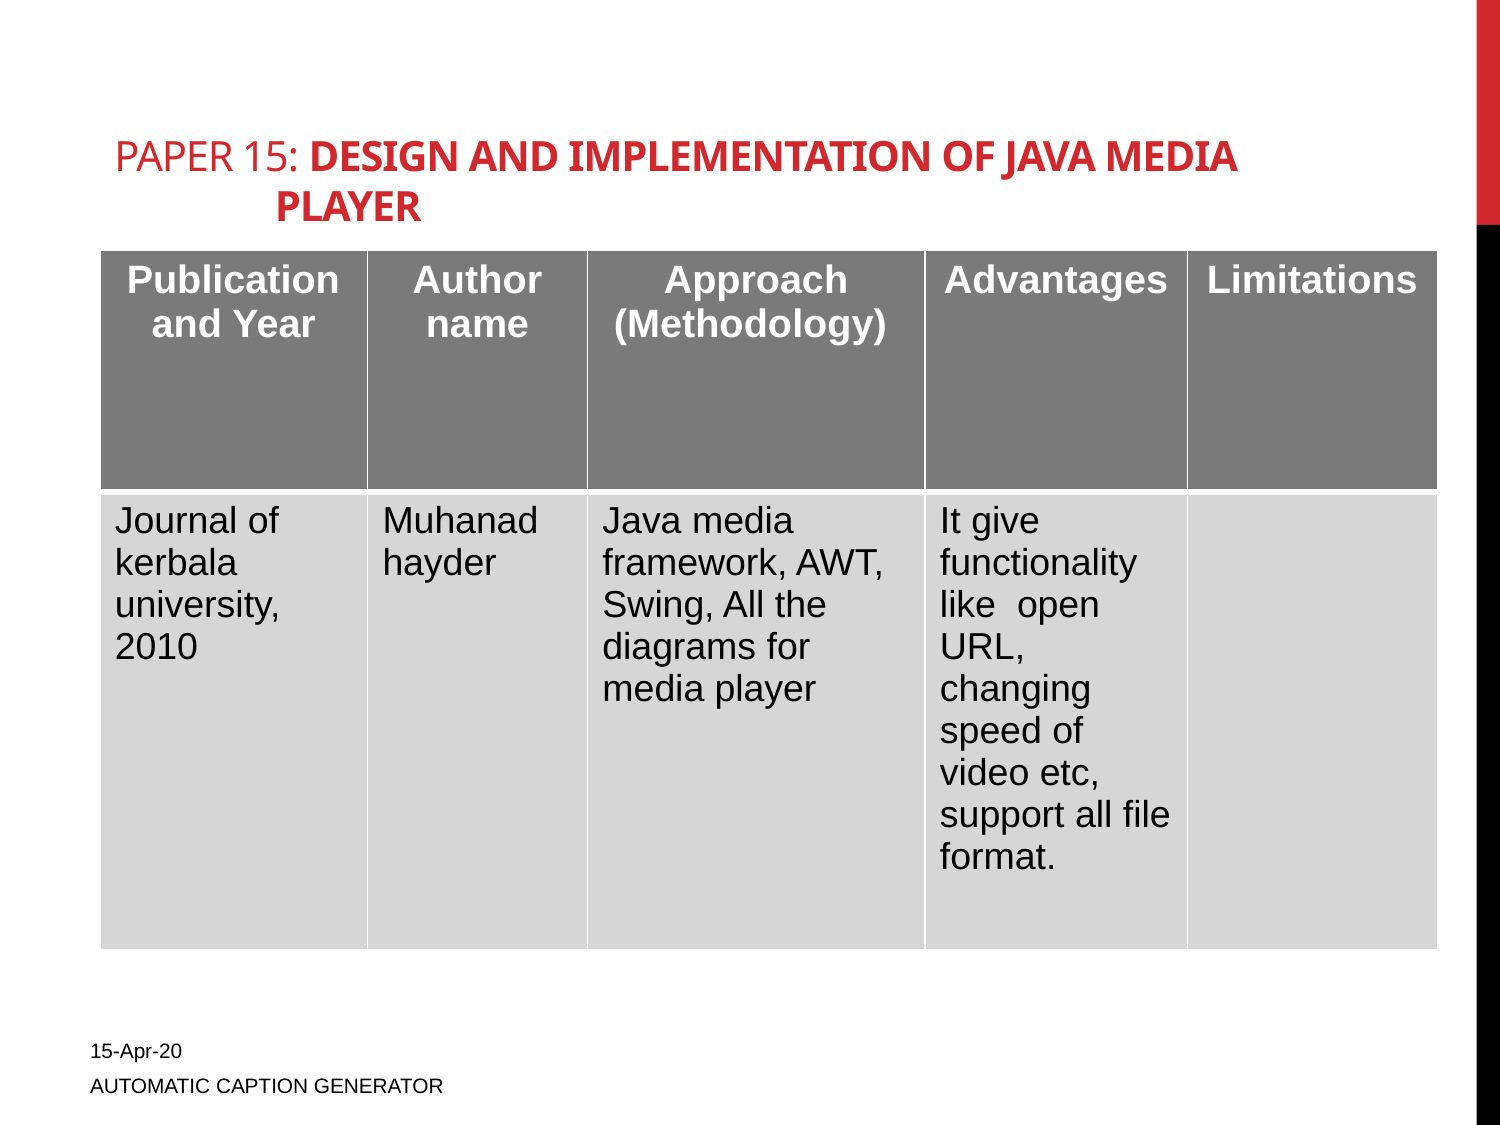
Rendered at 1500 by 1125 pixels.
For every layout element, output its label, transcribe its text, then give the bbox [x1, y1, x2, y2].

table_header Limitations [1188, 251, 1437, 489]
table_header Publication and Year [101, 251, 367, 489]
table_header Advantages [926, 251, 1187, 489]
table_cell [1188, 495, 1437, 949]
title Paper 15: Design and Implementation of Java Media Player [12, 25, 1463, 238]
table_cell It give functionality like open URL, changing speed of video etc, support all file format. [926, 495, 1187, 949]
table_cell Journal of kerbala university, 2010 [101, 495, 367, 949]
table_header Approach (Methodology) [588, 251, 924, 489]
table_header Author name [368, 251, 587, 489]
footer AUTOMATIC CAPTION GENERATOR [75, 1065, 638, 1112]
table_cell Java media framework, AWT, Swing, All the diagrams for media player [588, 495, 924, 949]
table_cell Muhanad hayder [368, 495, 587, 949]
slide_number 15-Apr-20 [75, 1012, 638, 1063]
